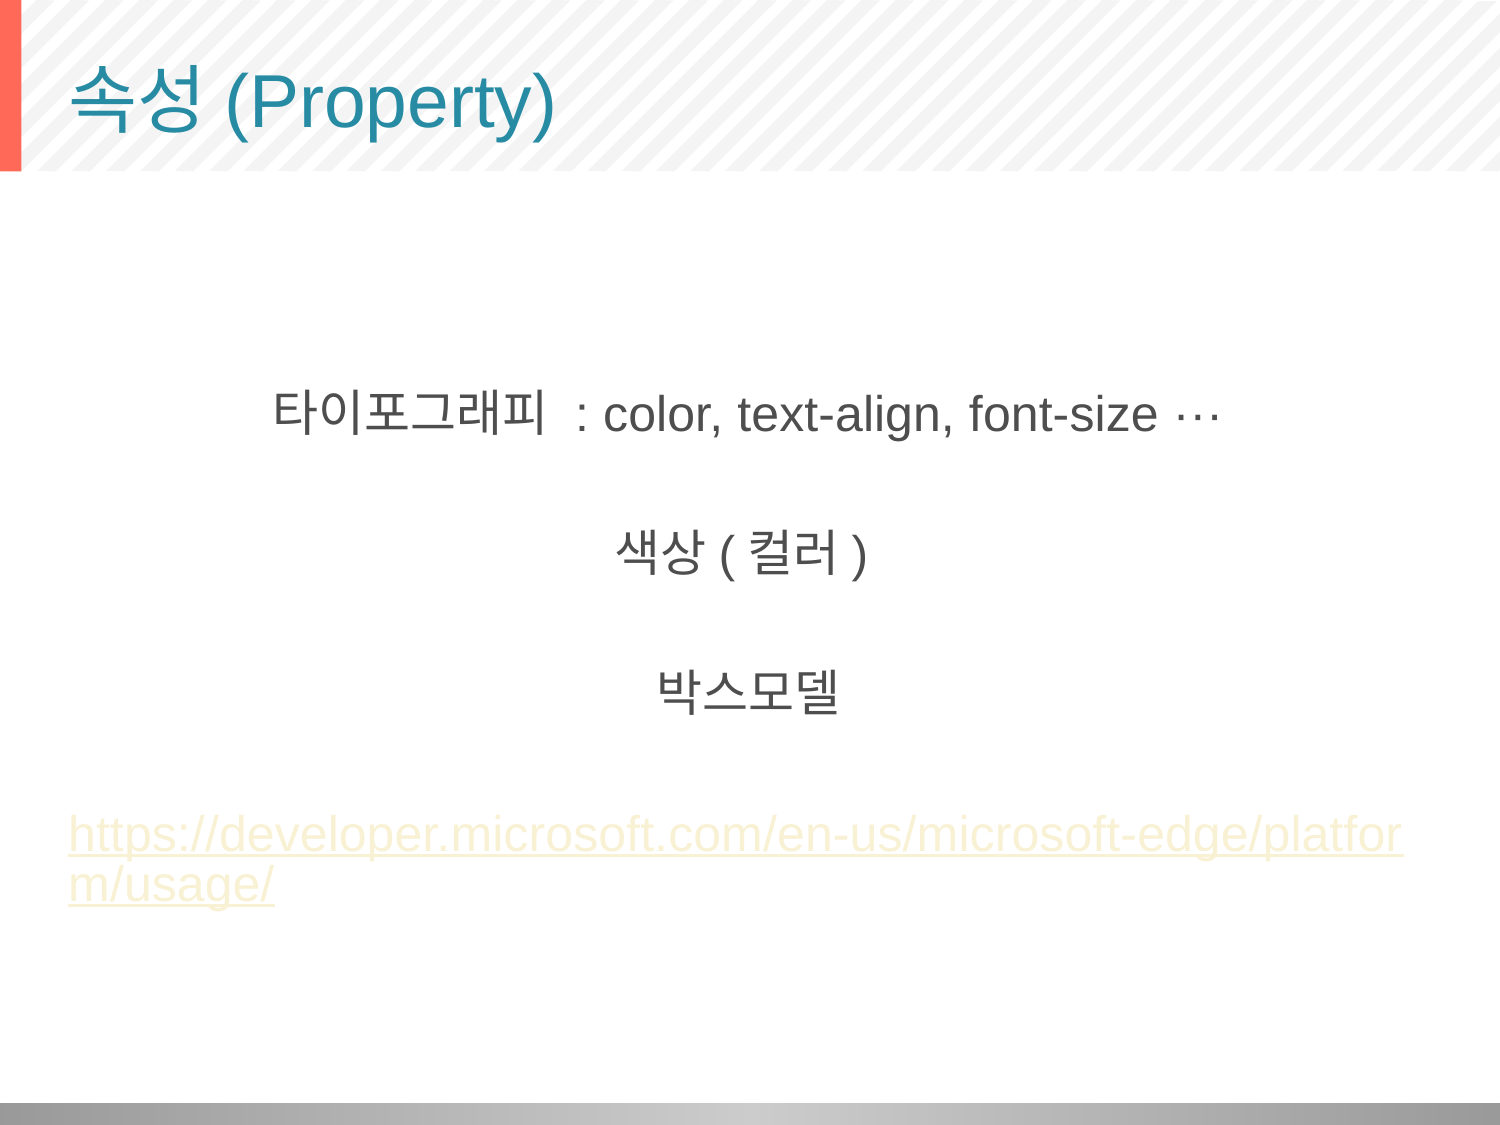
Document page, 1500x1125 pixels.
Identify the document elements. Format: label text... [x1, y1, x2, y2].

title 속성(Property) [53, 20, 1444, 175]
list 타이포그래피 : color, text-align, font-size ··· 색상(컬러) 박스모델 https://developer.microsoft.com/en-us/microsoft-edge/platform/usage/ [53, 214, 1444, 1029]
